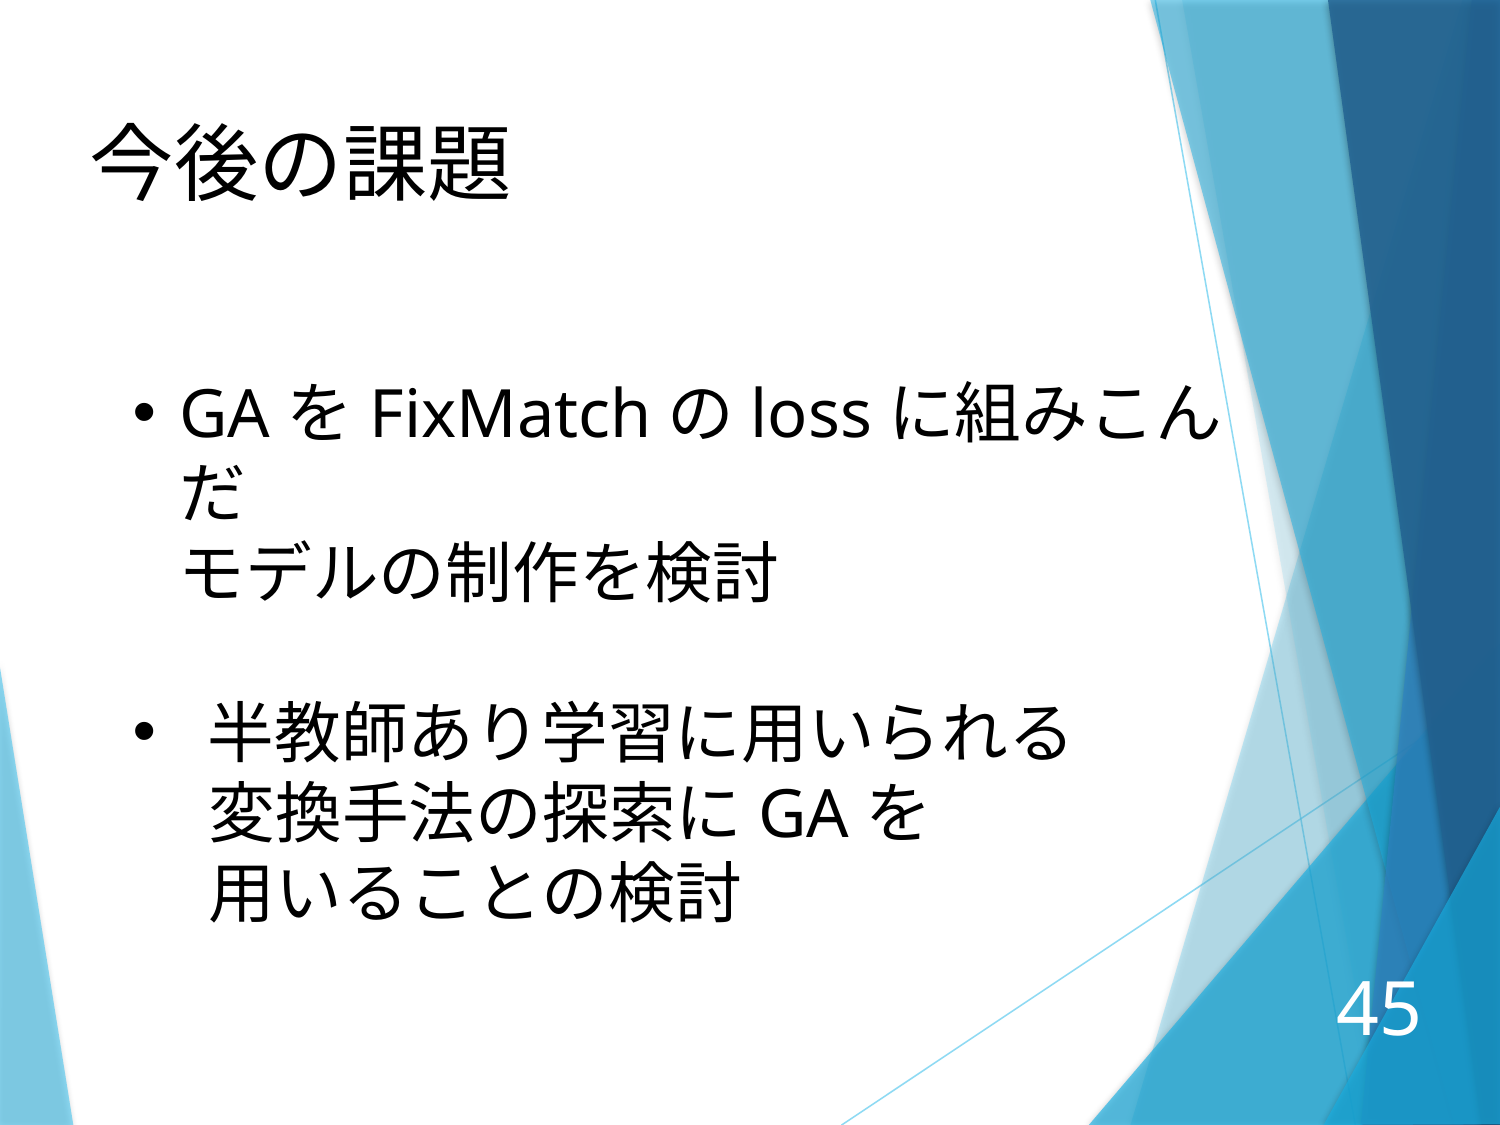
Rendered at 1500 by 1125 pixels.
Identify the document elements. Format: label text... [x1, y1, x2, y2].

slide_number 45 [1311, 971, 1438, 1051]
text_box 今後の課題 [75, 103, 905, 219]
text_box GAをFixMatchのlossに組みこんだ モデルの制作を検討 半教師あり学習に用いられる 変換手法の探索にGAを 用いることの検討 [117, 363, 1288, 939]
